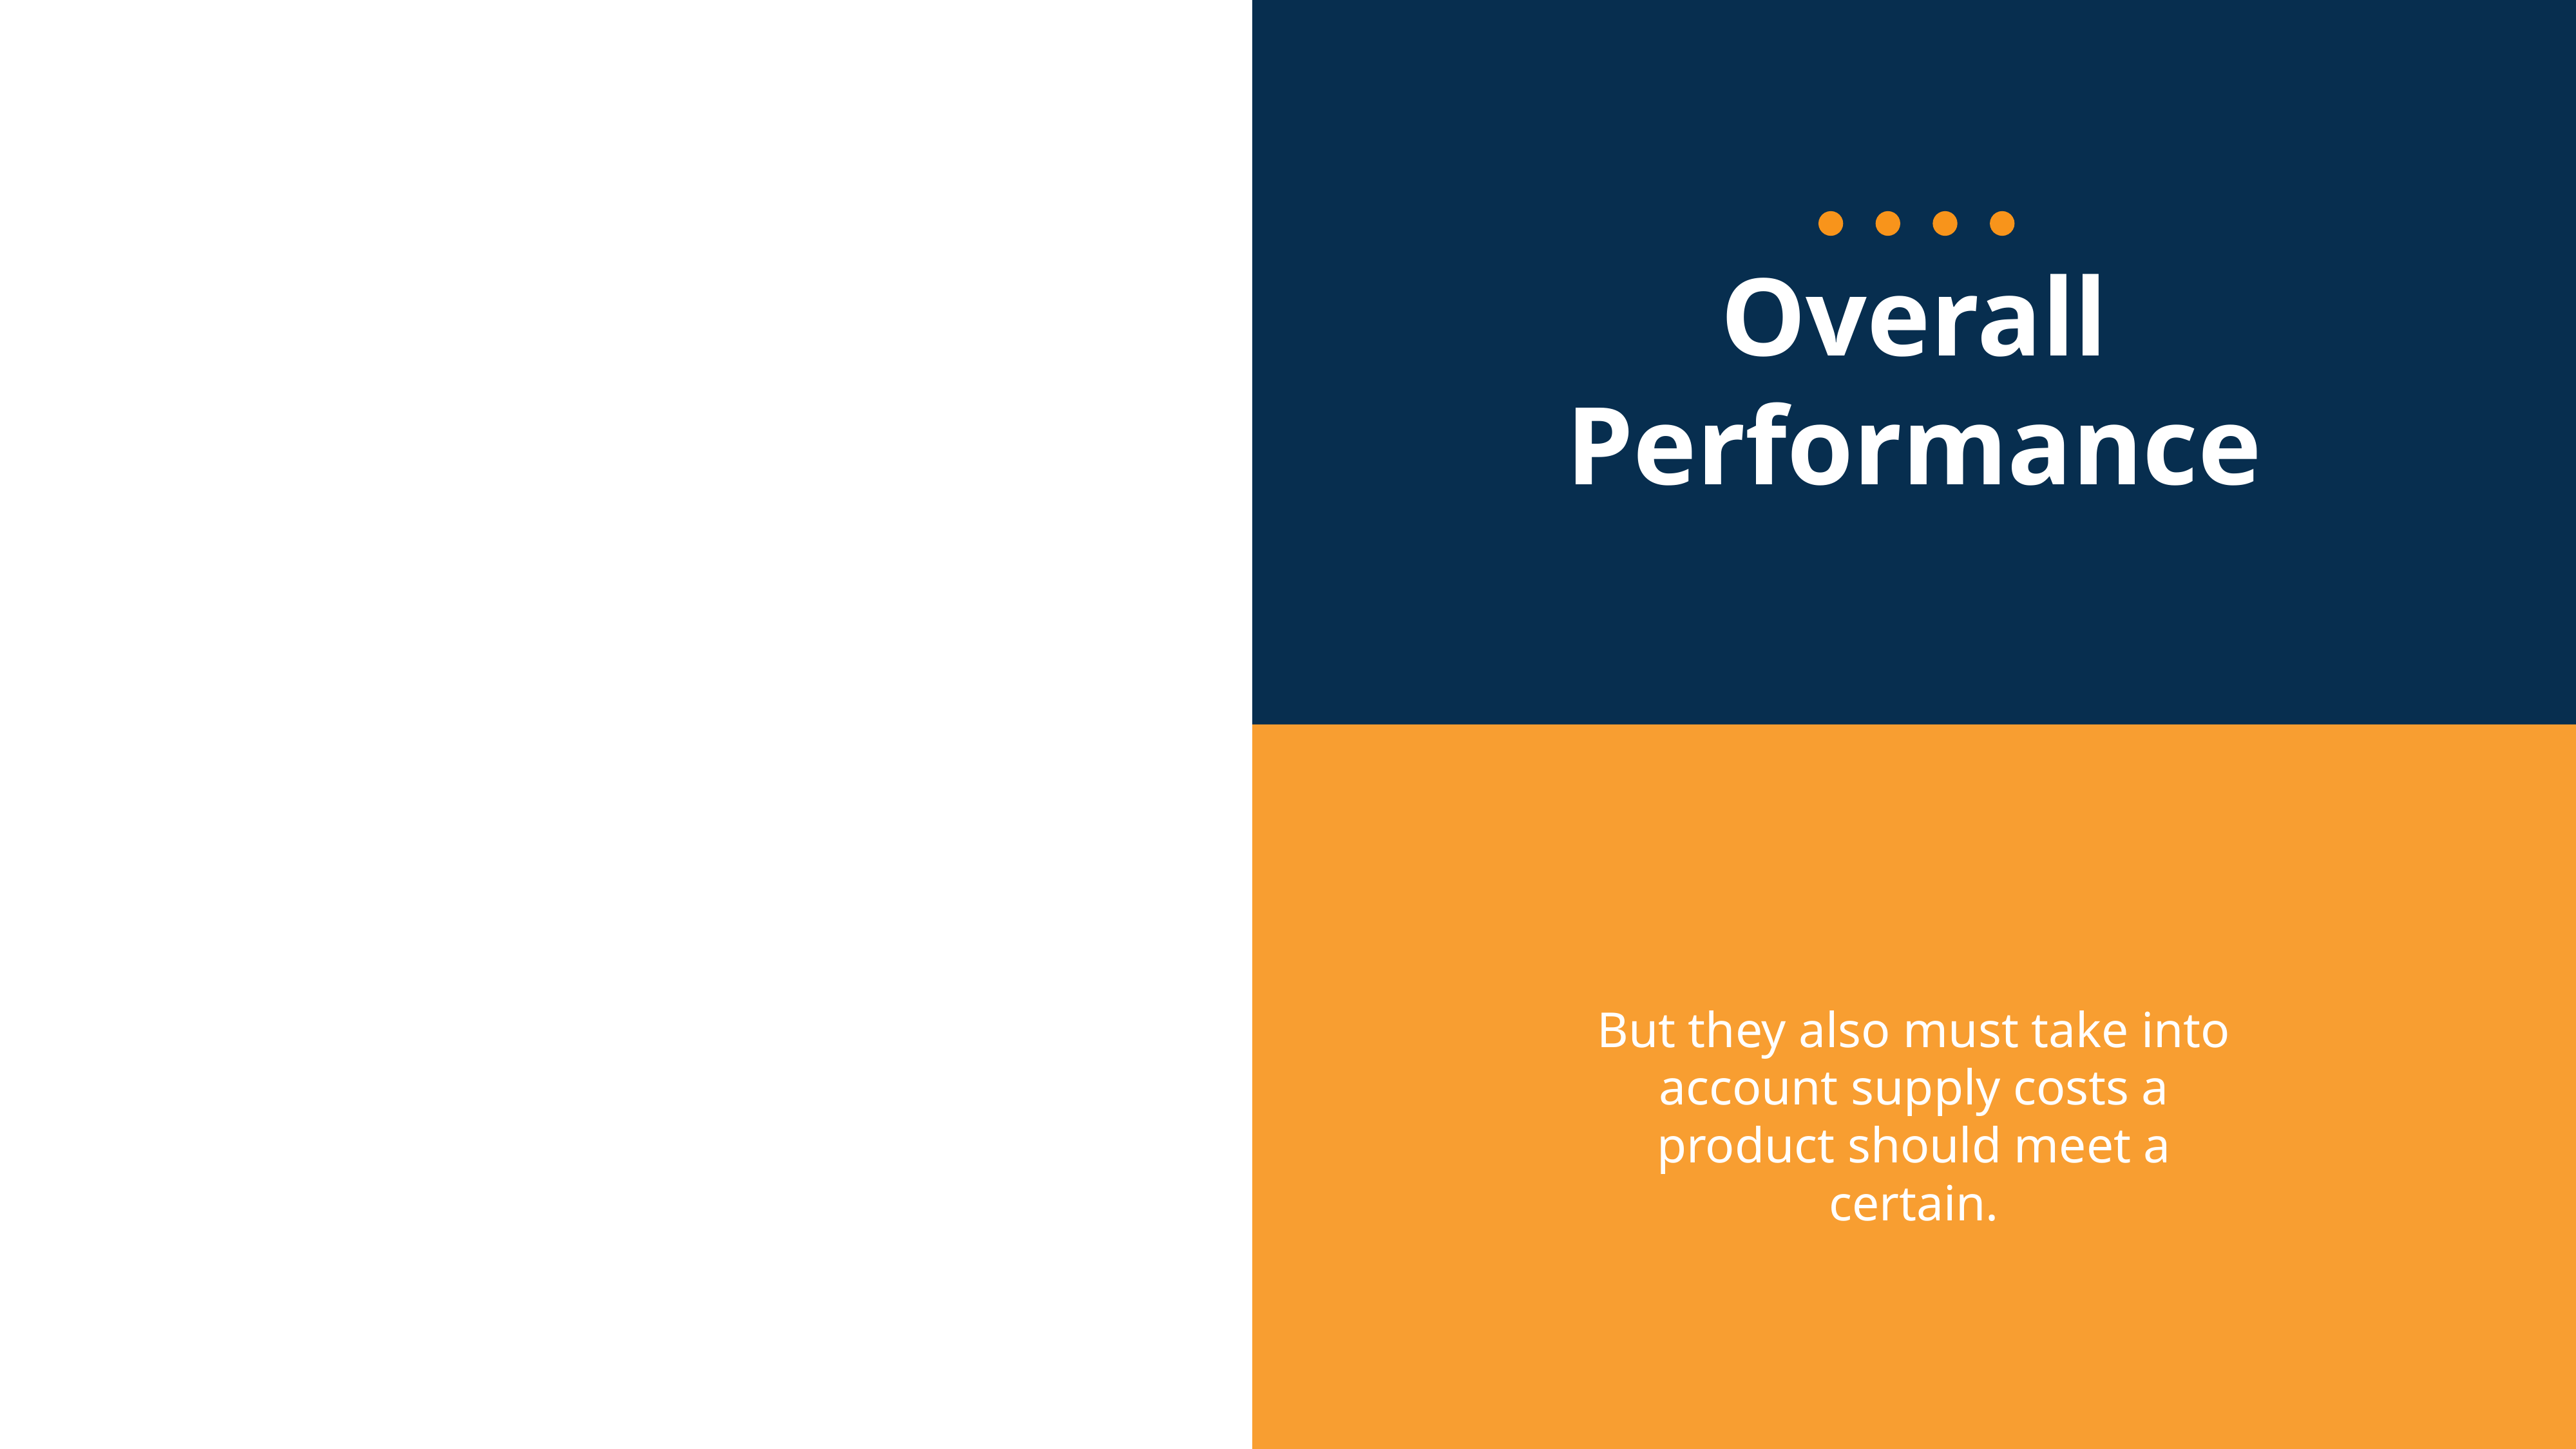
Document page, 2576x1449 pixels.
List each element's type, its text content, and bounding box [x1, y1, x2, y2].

text_box [1253, 0, 2576, 724]
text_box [1526, 211, 2302, 514]
text_box But they also must take into account supply costs a product should meet a certain. [1546, 987, 2282, 1242]
text_box [1253, 724, 2576, 1449]
picture [0, 0, 1253, 1449]
